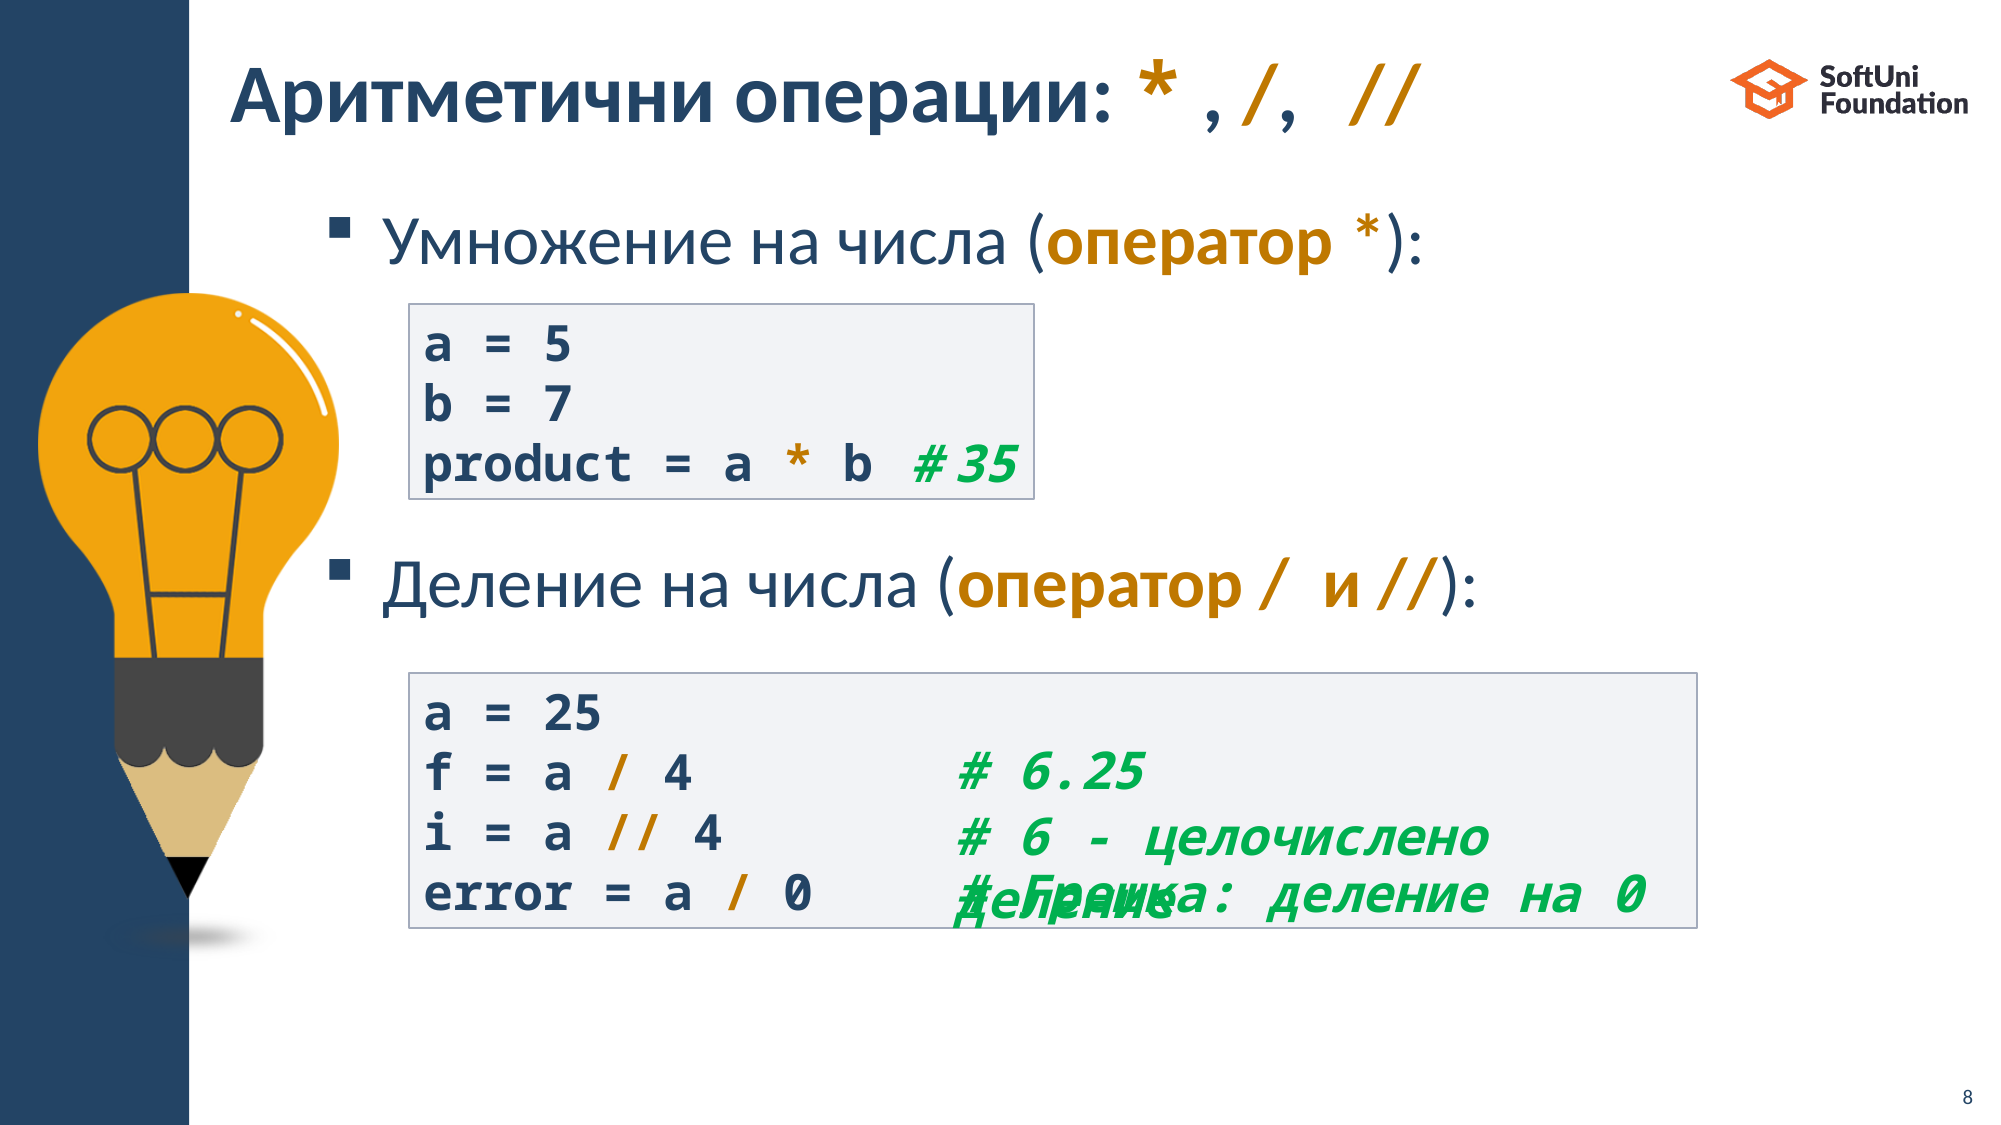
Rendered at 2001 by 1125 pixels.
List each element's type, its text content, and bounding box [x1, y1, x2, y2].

text_box # 6.25 [940, 730, 1697, 796]
text_box a = 25 f = a / 4 i = a // 4 error = a / 0 [408, 673, 1697, 928]
text_box # 6 - целочислено деление [940, 796, 1697, 852]
text_box a = 5 b = 7 product = a * b [408, 304, 1034, 499]
text_box # 6 - целочислено деление [940, 931, 1697, 936]
picture [1730, 59, 1968, 119]
slide_number 8 [1927, 1067, 1989, 1117]
picture [38, 293, 306, 961]
title Аритметични операции: * , /, // [212, 16, 1717, 162]
list Умножение на числа (оператор *): Деление на числа (оператор / и //): [306, 183, 1968, 1094]
text_box # 35 [895, 422, 1033, 500]
text_box # Грешка: деление на 0 [940, 852, 1697, 931]
